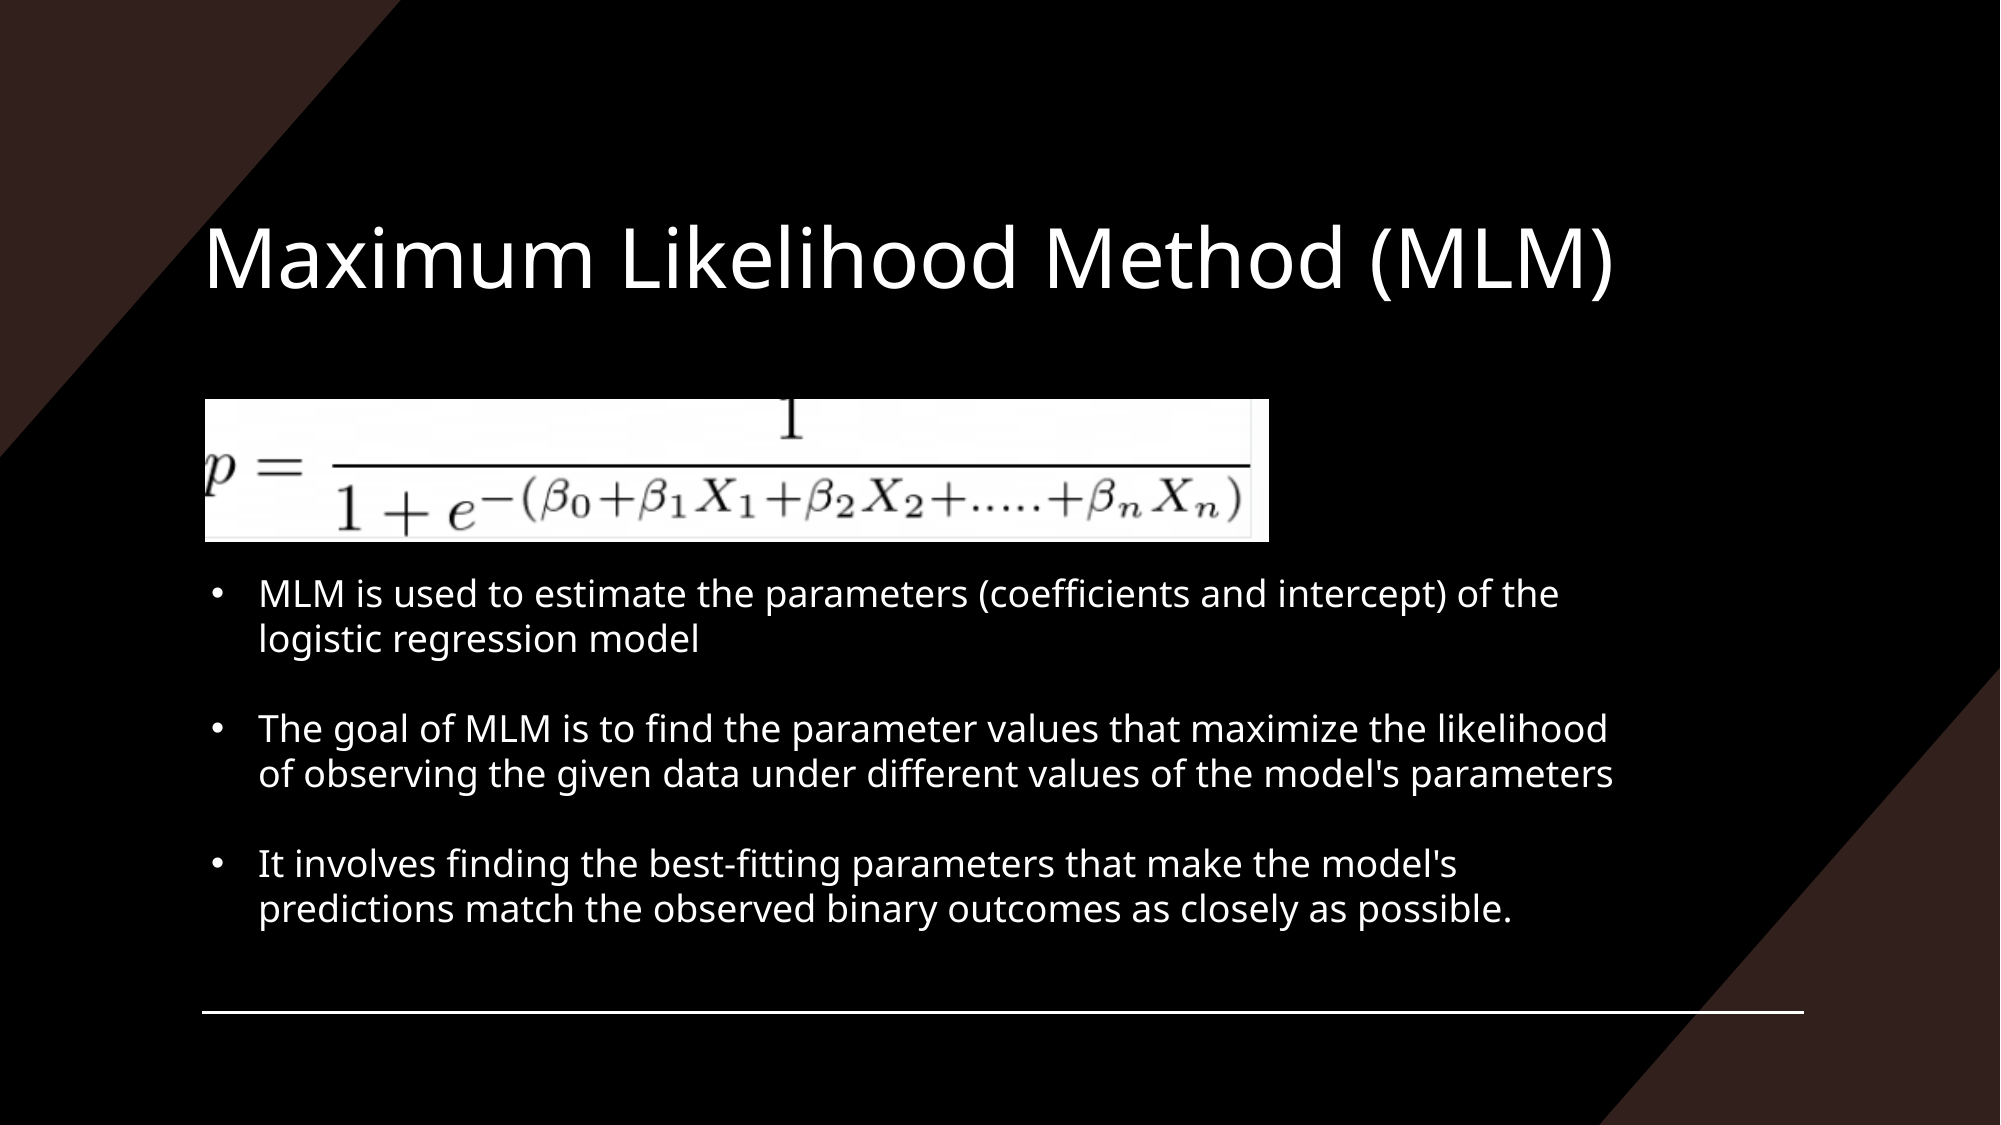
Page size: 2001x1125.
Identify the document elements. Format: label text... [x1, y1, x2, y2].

picture [205, 399, 1269, 542]
text_box MLM is used to estimate the parameters (coefficients and intercept) of the logistic regression model The goal of MLM is to find the parameter values that maximize the likelihood of observing the given data under different values of the model's parameters It involves finding the best-fitting parameters that make the model's predictions match the observed binary outcomes as closely as possible. [196, 562, 1635, 938]
title Maximum Likelihood Method (MLM) [187, 143, 1813, 367]
list [187, 382, 1813, 968]
